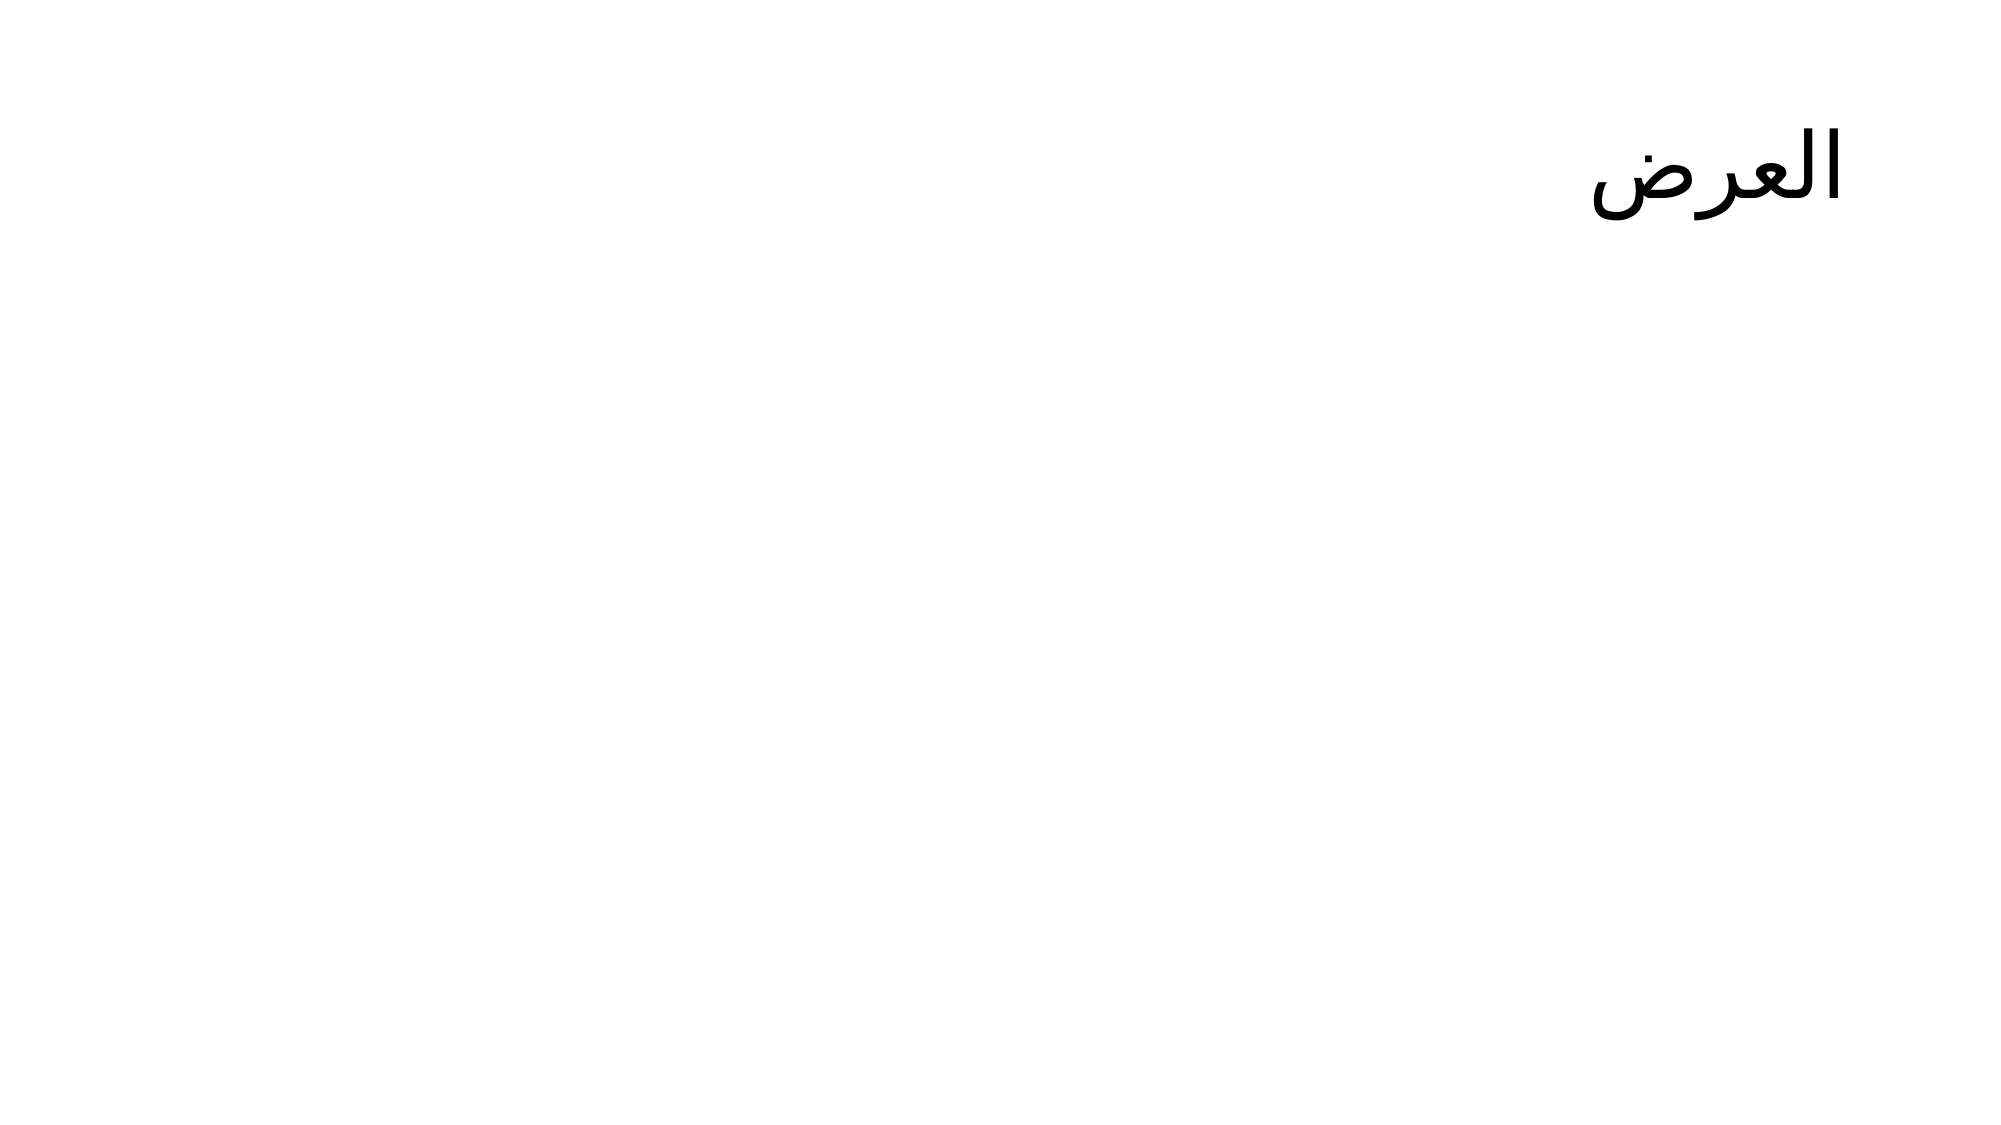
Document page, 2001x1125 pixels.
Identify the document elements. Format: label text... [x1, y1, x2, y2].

title العرض [137, 59, 1863, 278]
